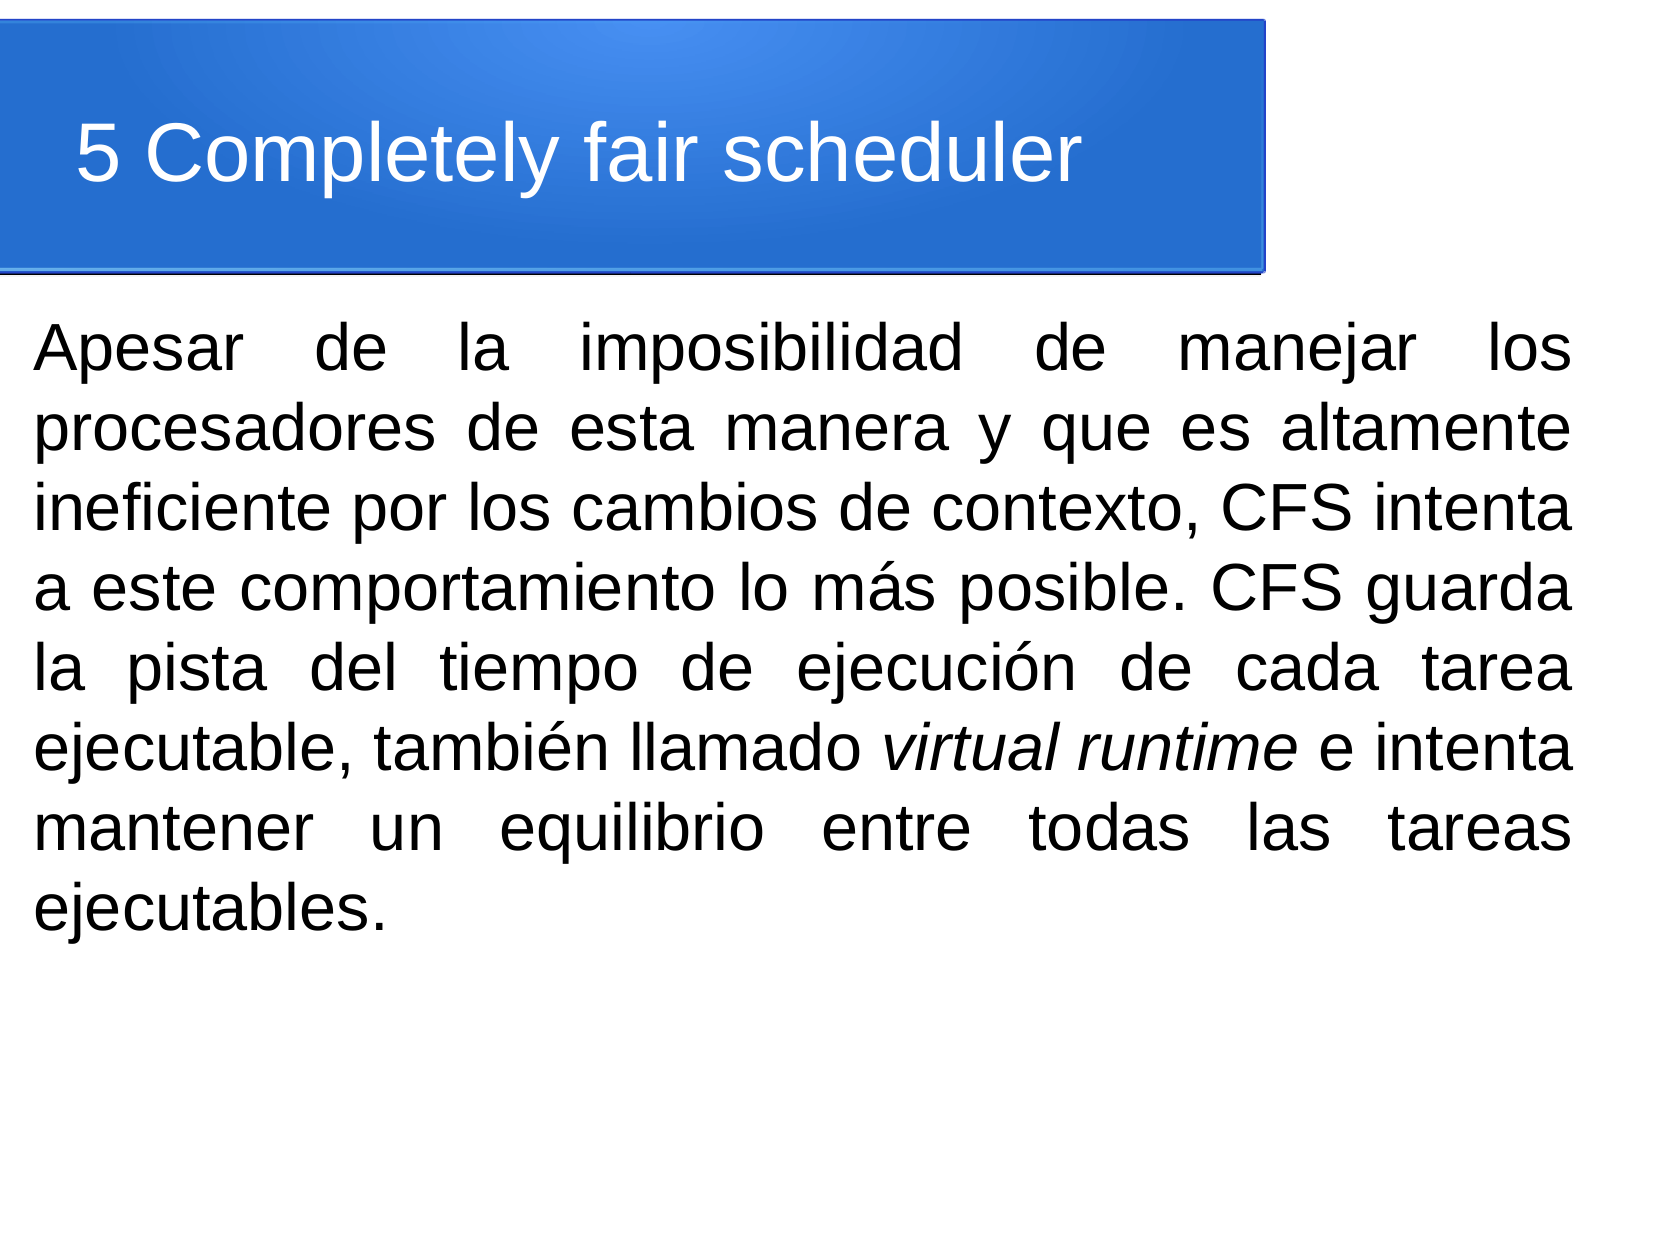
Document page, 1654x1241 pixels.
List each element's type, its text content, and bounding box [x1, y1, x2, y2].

text_box 5 Completely fair scheduler [74, 29, 1481, 267]
picture [0, 17, 1269, 282]
text_box Apesar de la imposibilidad de manejar los procesadores de esta manera y que es altamente ineficiente por los cambios de contexto, CFS intenta a este comportamiento lo más posible. CFS guarda la pista del tiempo de ejecución de cada tarea ejecutable, también llamado virtual runtime e intenta mantener un equilibrio entre todas las tareas ejecutables. [15, 304, 1574, 1024]
